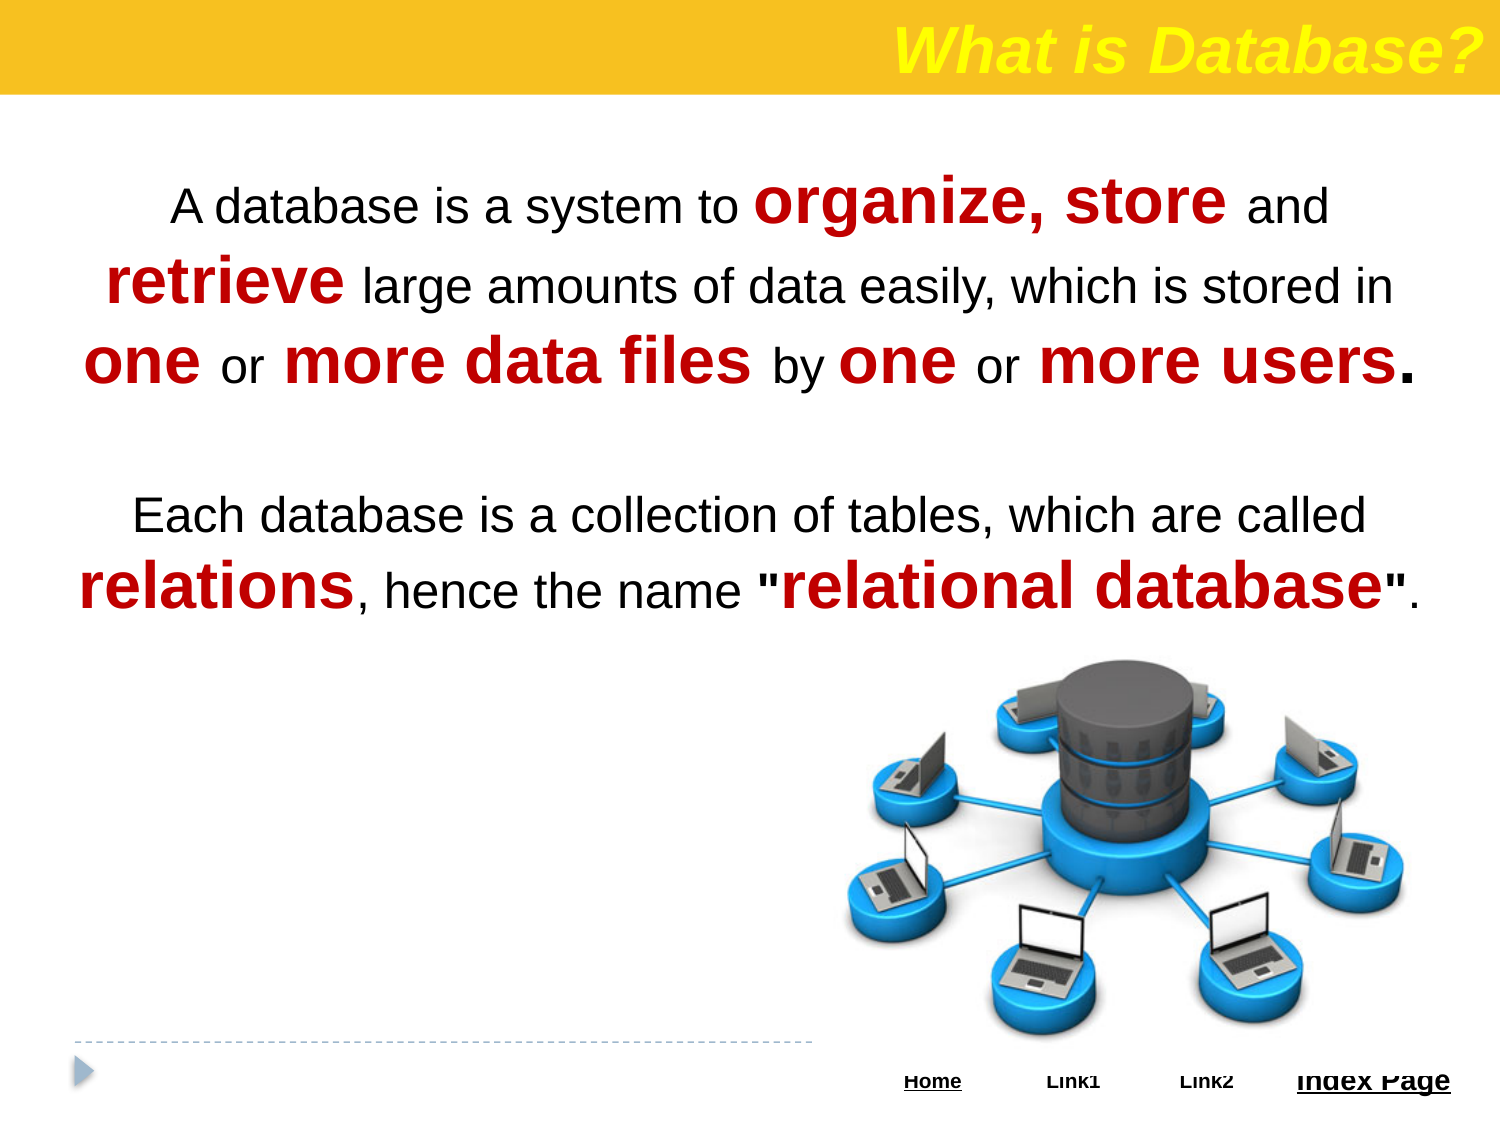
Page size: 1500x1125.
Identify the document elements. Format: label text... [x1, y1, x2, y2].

text_box What is Database? [0, 0, 1500, 95]
text_box Each database is a collection of tables, which are called relations, hence the name "relational database". [37, 474, 1463, 630]
table_header Index Page [1276, 1058, 1472, 1115]
text_box A database is a system to organize, store and retrieve large amounts of data easily, which is stored in one or more data files by one or more users. [37, 149, 1463, 405]
picture [812, 612, 1439, 1076]
